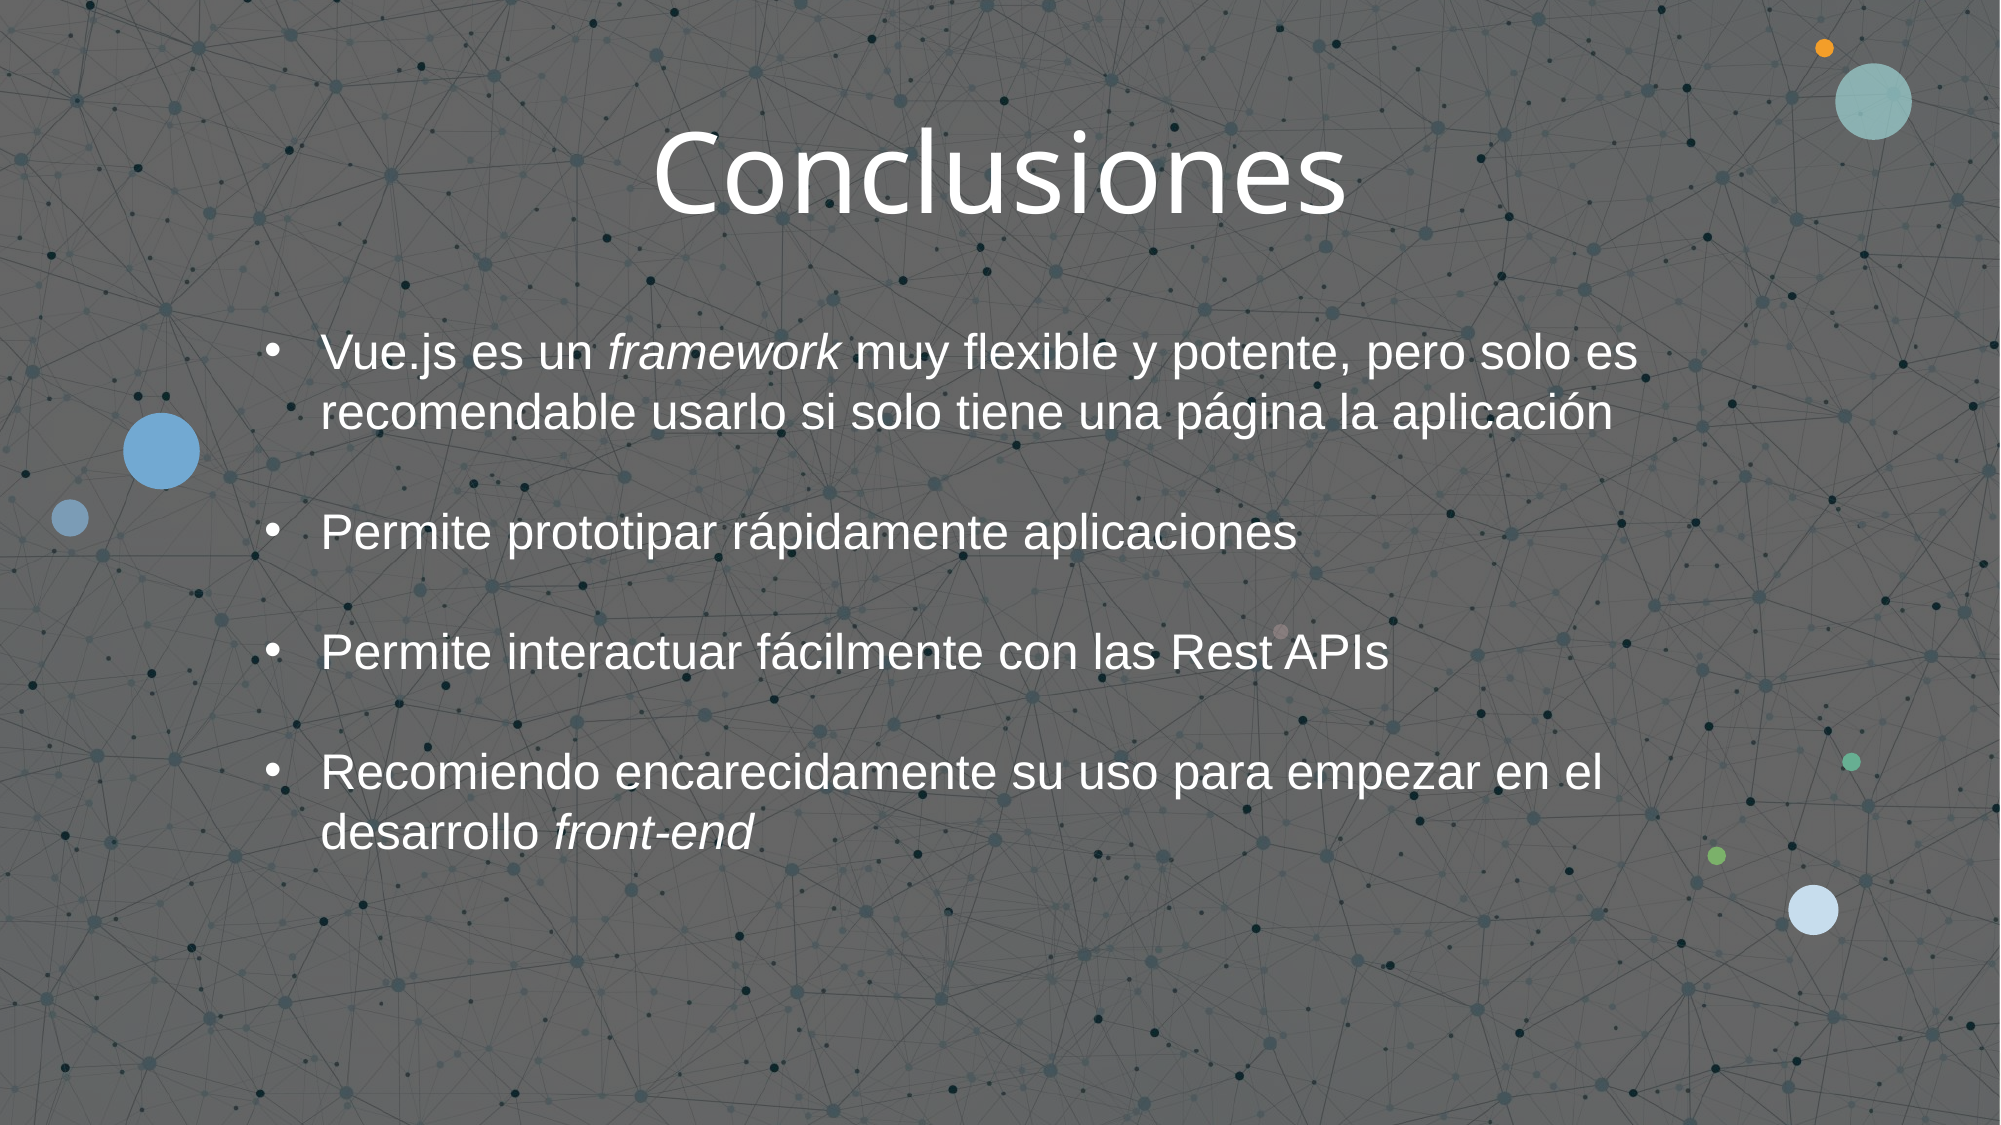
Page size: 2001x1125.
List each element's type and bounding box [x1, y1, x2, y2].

text_box [51, 38, 1912, 936]
picture [0, 0, 2000, 1125]
